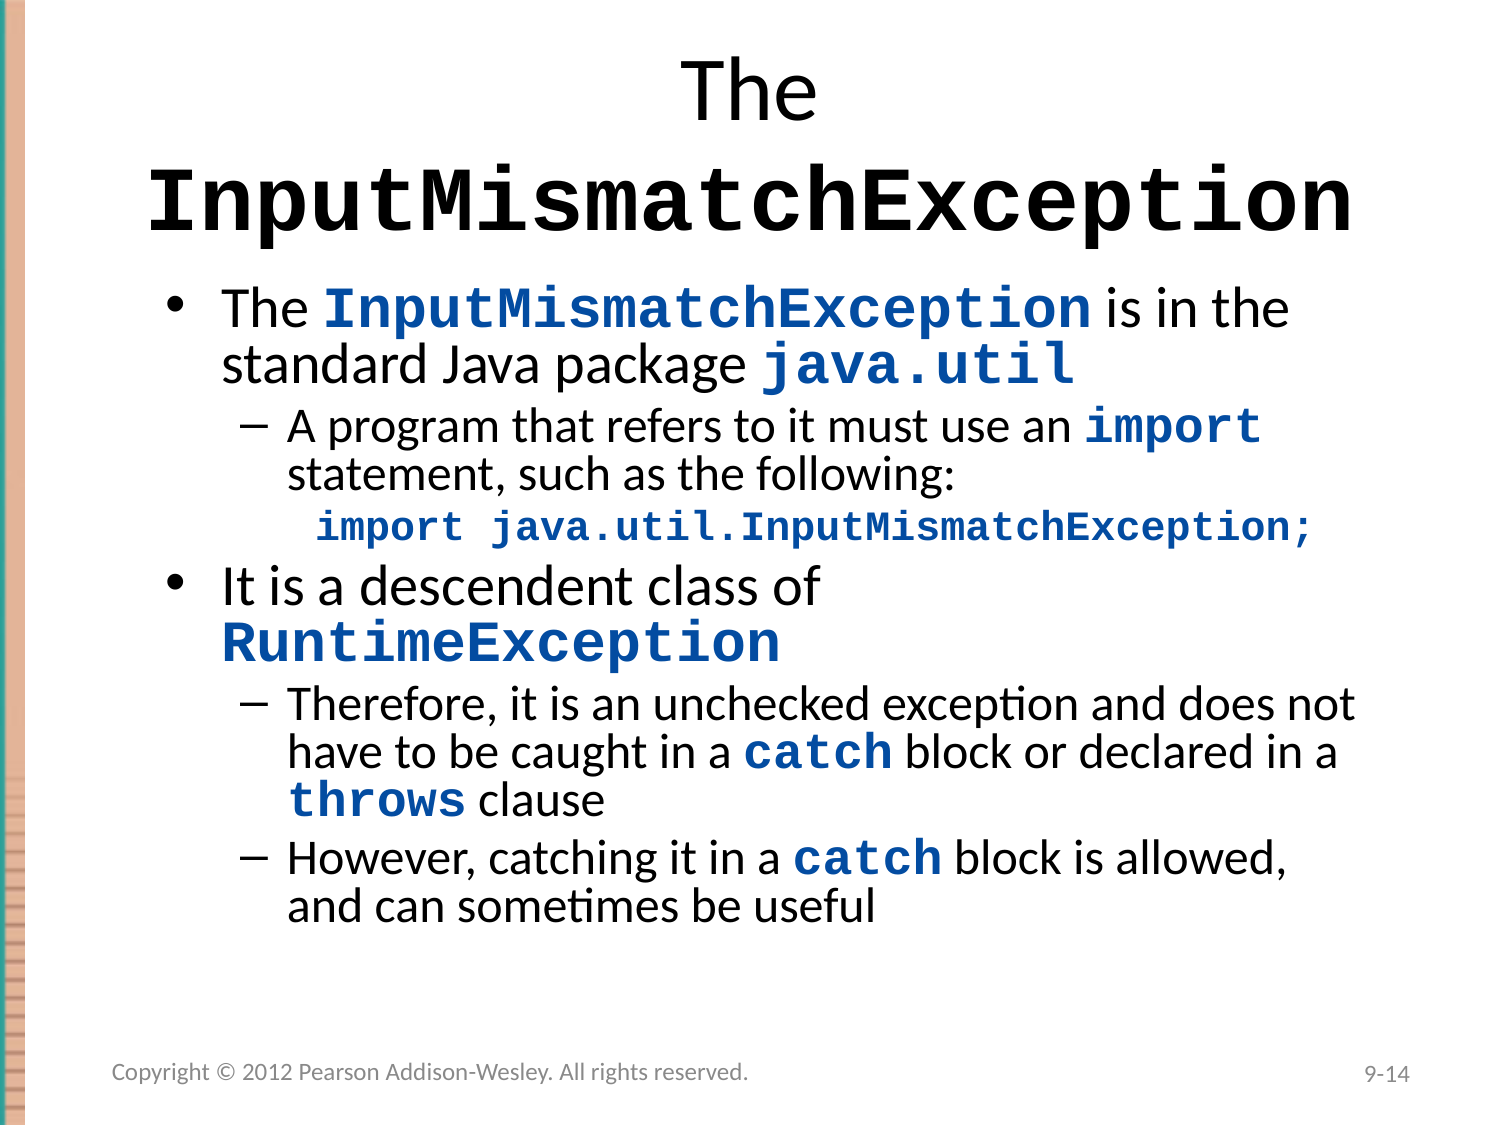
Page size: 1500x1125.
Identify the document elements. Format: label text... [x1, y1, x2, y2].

picture [0, 0, 25, 1125]
slide_number 9-14 [1074, 1042, 1425, 1103]
title The InputMismatchException [74, 44, 1426, 233]
footer Copyright © 2012 Pearson Addison-Wesley. All rights reserved. [75, 1040, 788, 1100]
list The InputMismatchException is in the standard Java package java.util A program that refers to it must use an import statement, such as the following: import java.util.InputMismatchException; It is a descendent class of RuntimeException Therefore, it is an unchecked exception and does not have to be caught in a catch block or declared in a throws clause However, catching it in a catch block is allowed, and can sometimes be useful [149, 274, 1388, 988]
